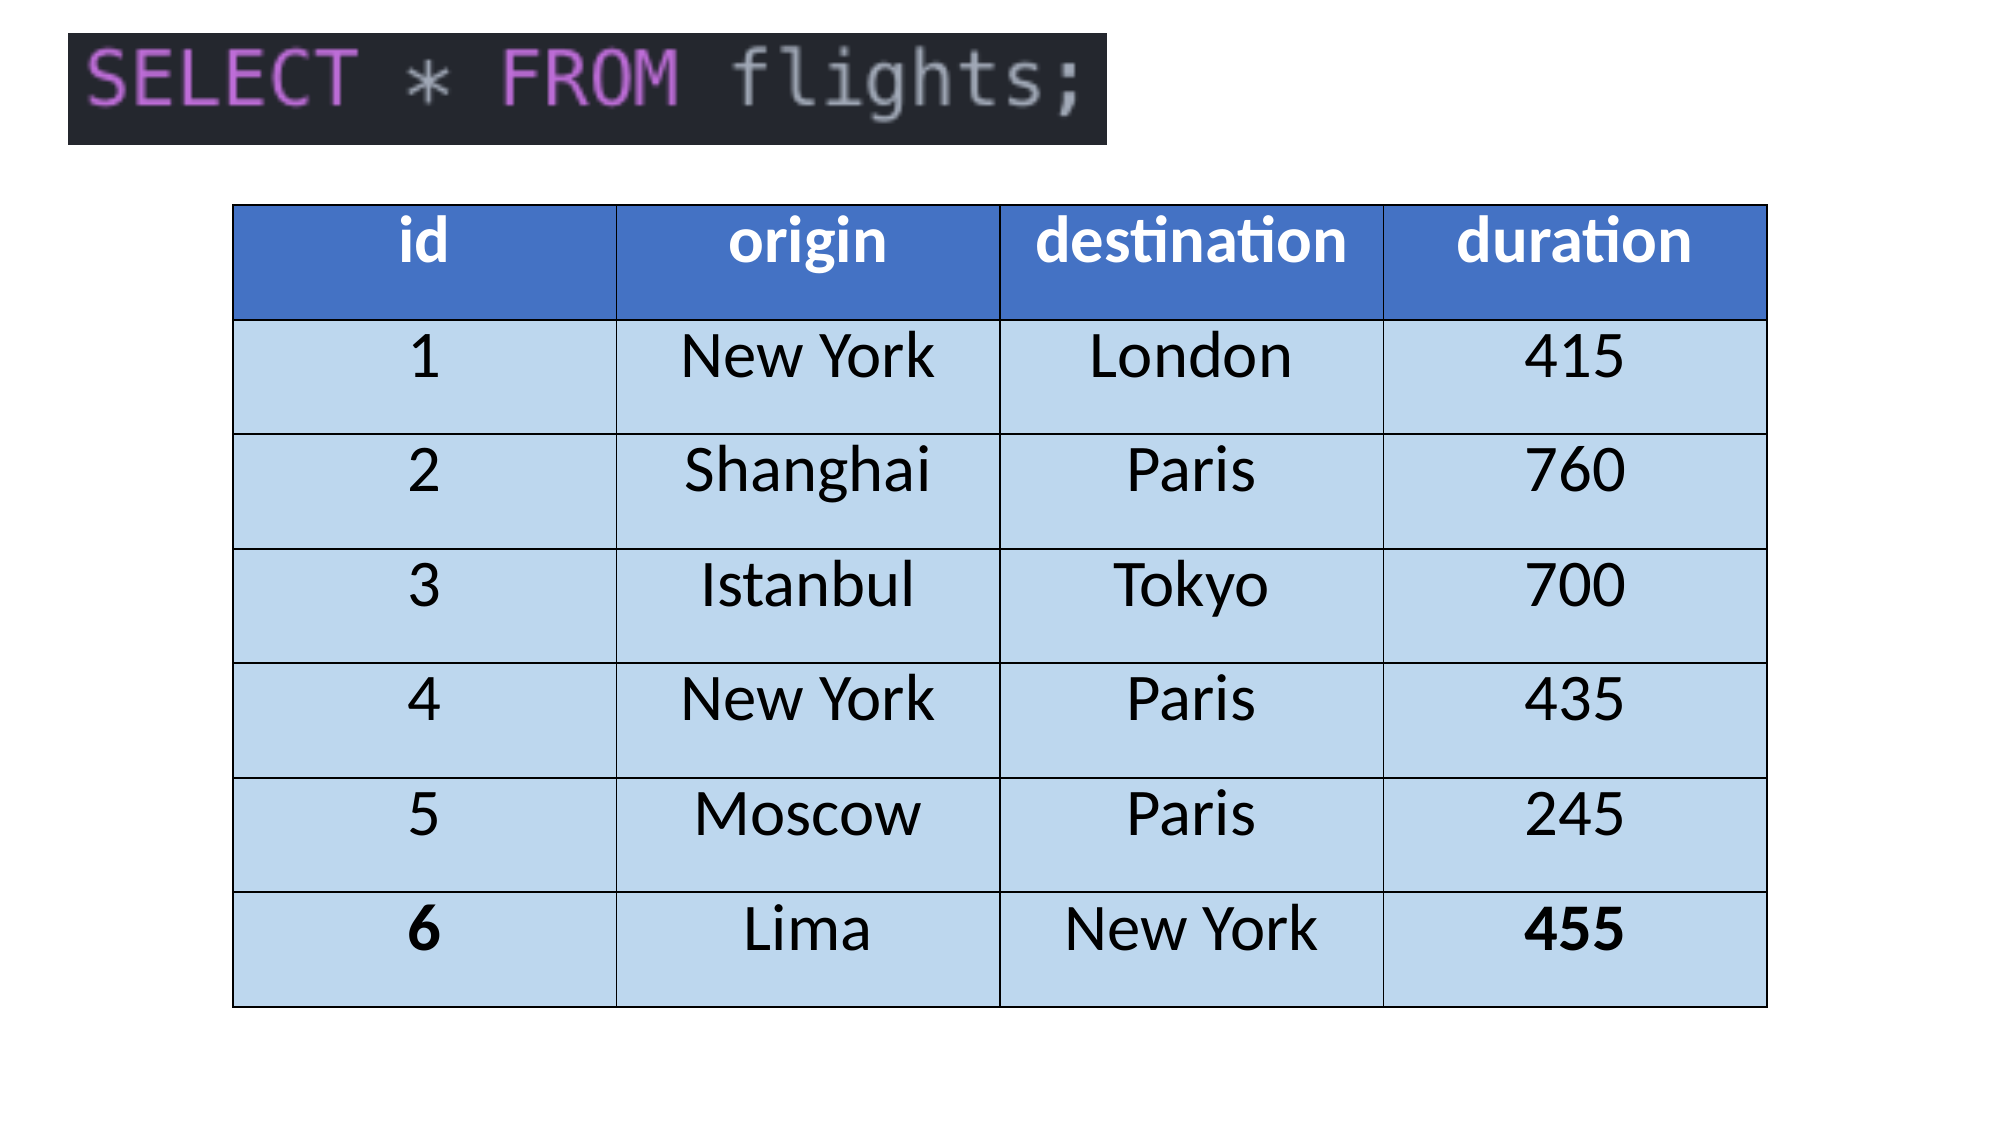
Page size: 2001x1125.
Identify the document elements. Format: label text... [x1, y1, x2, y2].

table_cell 3 [234, 550, 616, 662]
table_header duration [1384, 206, 1766, 319]
table_cell Istanbul [617, 550, 999, 662]
table_cell 760 [1384, 435, 1766, 548]
table_cell 2 [234, 435, 616, 548]
table_header id [234, 206, 616, 319]
table_cell Paris [1001, 435, 1383, 548]
table_cell 415 [1384, 321, 1766, 433]
table_header origin [617, 206, 999, 319]
table_cell Shanghai [617, 435, 999, 548]
table_cell 6 [234, 893, 616, 1006]
table_cell Tokyo [1001, 550, 1383, 662]
table_cell New York [1001, 893, 1383, 1006]
table_cell Paris [1001, 664, 1383, 777]
table_cell New York [617, 321, 999, 433]
table_cell 4 [234, 664, 616, 777]
table_cell 700 [1384, 550, 1766, 662]
table_cell London [1001, 321, 1383, 433]
table_cell 1 [234, 321, 616, 433]
table_cell 5 [234, 779, 616, 891]
table_header destination [1001, 206, 1383, 319]
table_cell 455 [1384, 893, 1766, 1006]
table_cell New York [617, 664, 999, 777]
table_cell Moscow [617, 779, 999, 891]
table_cell 245 [1384, 779, 1766, 891]
table_cell Lima [617, 893, 999, 1006]
table_cell Paris [1001, 779, 1383, 891]
picture [68, 33, 1107, 145]
table_cell 435 [1384, 664, 1766, 777]
